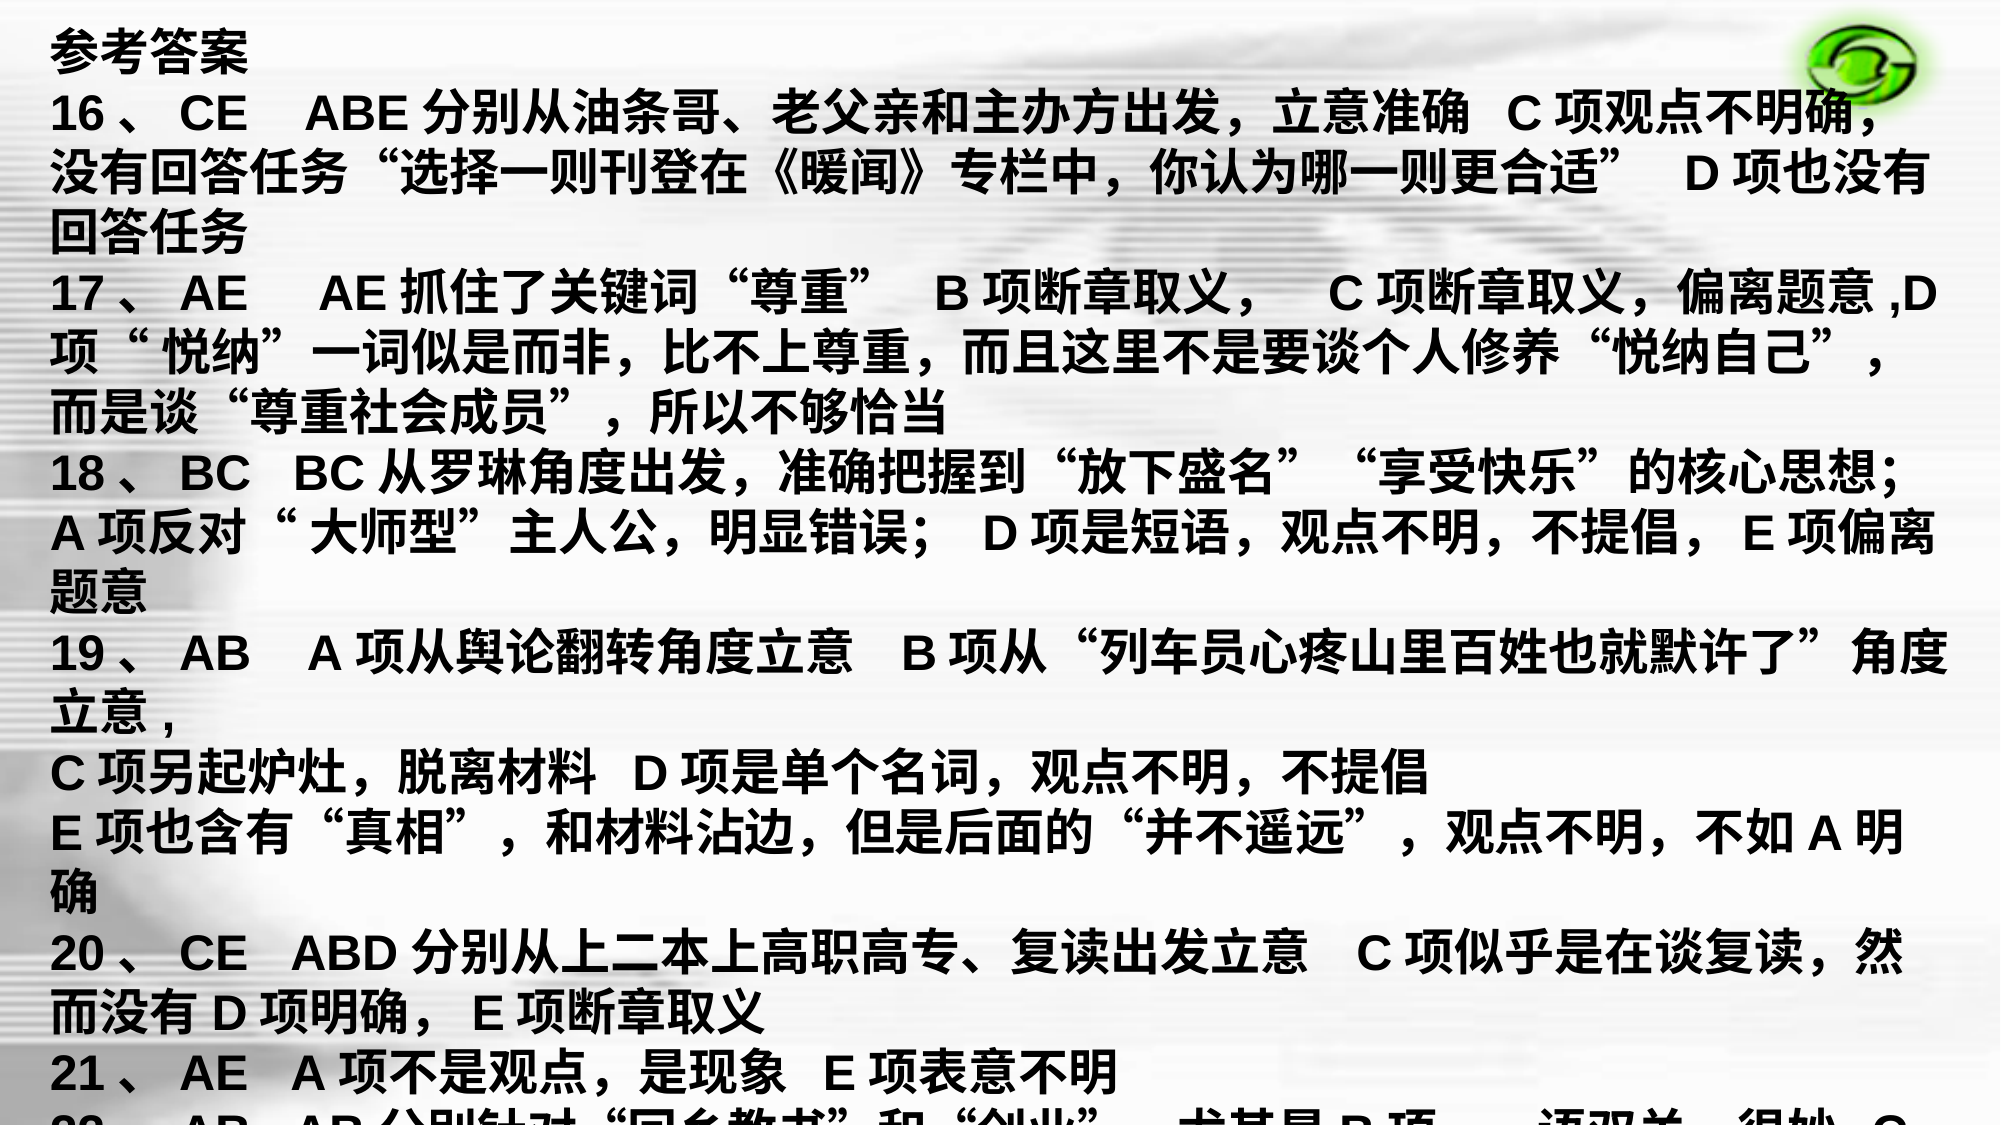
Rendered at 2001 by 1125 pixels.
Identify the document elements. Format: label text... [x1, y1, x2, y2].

picture [0, 0, 2001, 1125]
text_box 参考答案 16、CE ABE分别从油条哥、老父亲和主办方出发，立意准确 C项观点不明确，没有回答任务“选择一则刊登在《暖闻》专栏中，你认为哪一则更合适” D项也没有回答任务 17、AE AE抓住了关键词“尊重” B项断章取义， C项断章取义，偏离题意,D项“ 悦纳”一词似是而非，比不上尊重，而且这里不是要谈个人修养“悦纳自己”，而是谈“尊重社会成员”，所以不够恰当 18、BC BC从罗琳角度出发，准确把握到“放下盛名”“享受快乐”的核心思想； A项反对“ 大师型”主人公，明显错误； D项是短语，观点不明，不提倡，E项偏离题意 19、AB A项从舆论翻转角度立意 B项从“列车员心疼山里百姓也就默许了”角度立意, C项另起炉灶，脱离材料 D项是单个名词，观点不明，不提倡 E项也含有“真相”，和材料沾边，但是后面的“并不遥远”，观点不明，不如A明确 20、CE ABD分别从上二本上高职高专、复读出发立意 C项似乎是在谈复读，然而没有D项明确，E项断章取义 21、AE A项不是观点，是现象 E项表意不明 22、AB AB分别针对“回乡教书”和“创业”。尤其是B项，一语双关，很妙 C项观点不明，不提倡 D项表意不明 E项虽然没有错误，然而标题简陋，和A相比，不如A [34, 13, 1965, 1125]
